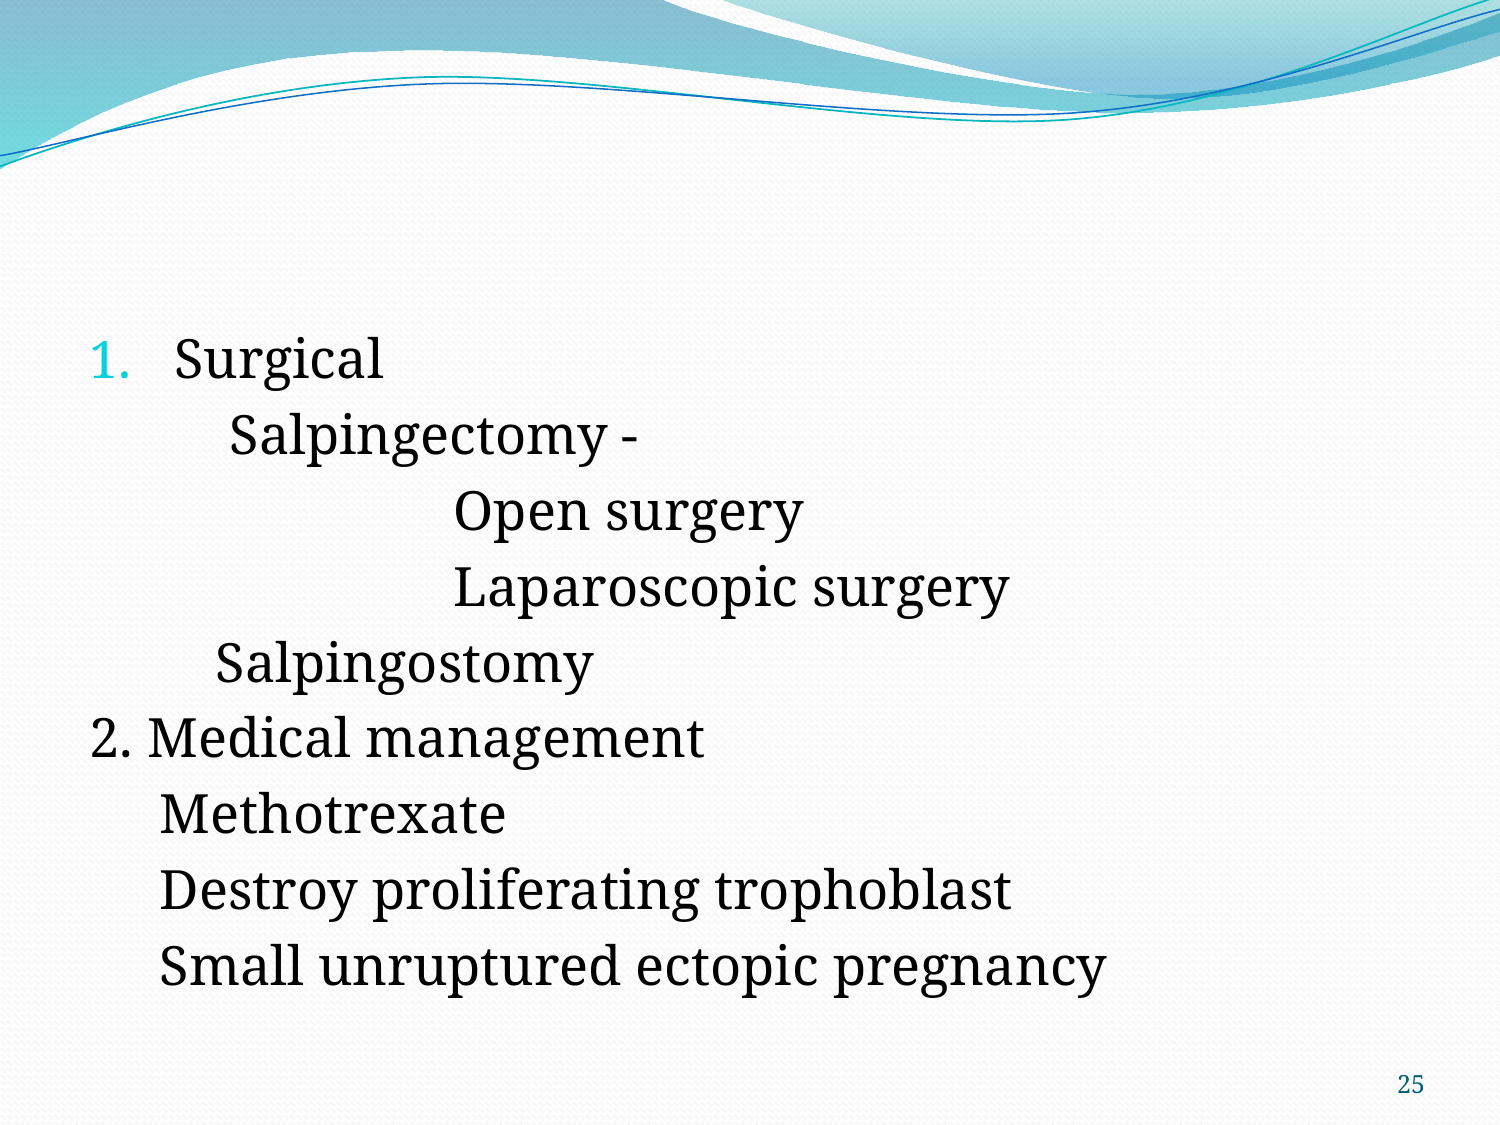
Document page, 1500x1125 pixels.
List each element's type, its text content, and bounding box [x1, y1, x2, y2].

slide_number 25 [1299, 1042, 1425, 1103]
list Surgical Salpingectomy - Open surgery Laparoscopic surgery Salpingostomy 2. Medical management Methotrexate Destroy proliferating trophoblast Small unruptured ectopic pregnancy [75, 317, 1425, 1038]
